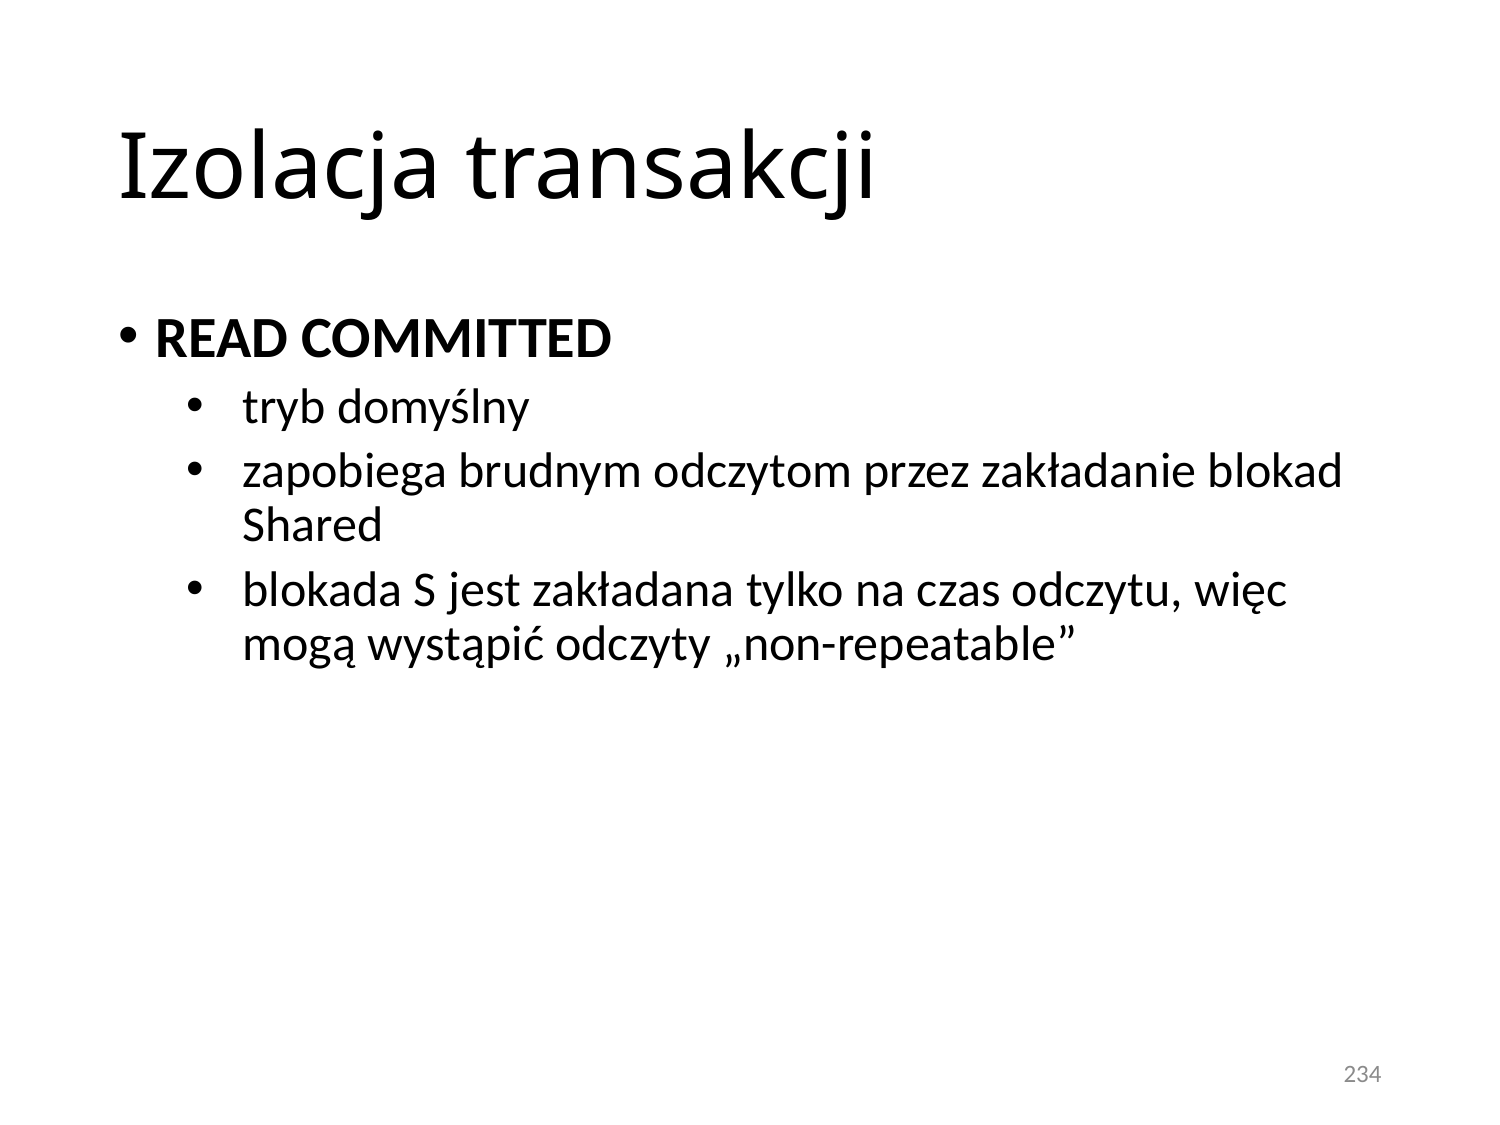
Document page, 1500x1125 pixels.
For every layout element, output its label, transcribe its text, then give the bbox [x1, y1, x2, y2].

title Izolacja transakcji [103, 59, 1397, 278]
slide_number 234 [1059, 1042, 1397, 1103]
list READ COMMITTED tryb domyślny zapobiega brudnym odczytom przez zakładanie blokad Shared blokada S jest zakładana tylko na czas odczytu, więc mogą wystąpić odczyty „non-repeatable” [103, 299, 1397, 1014]
